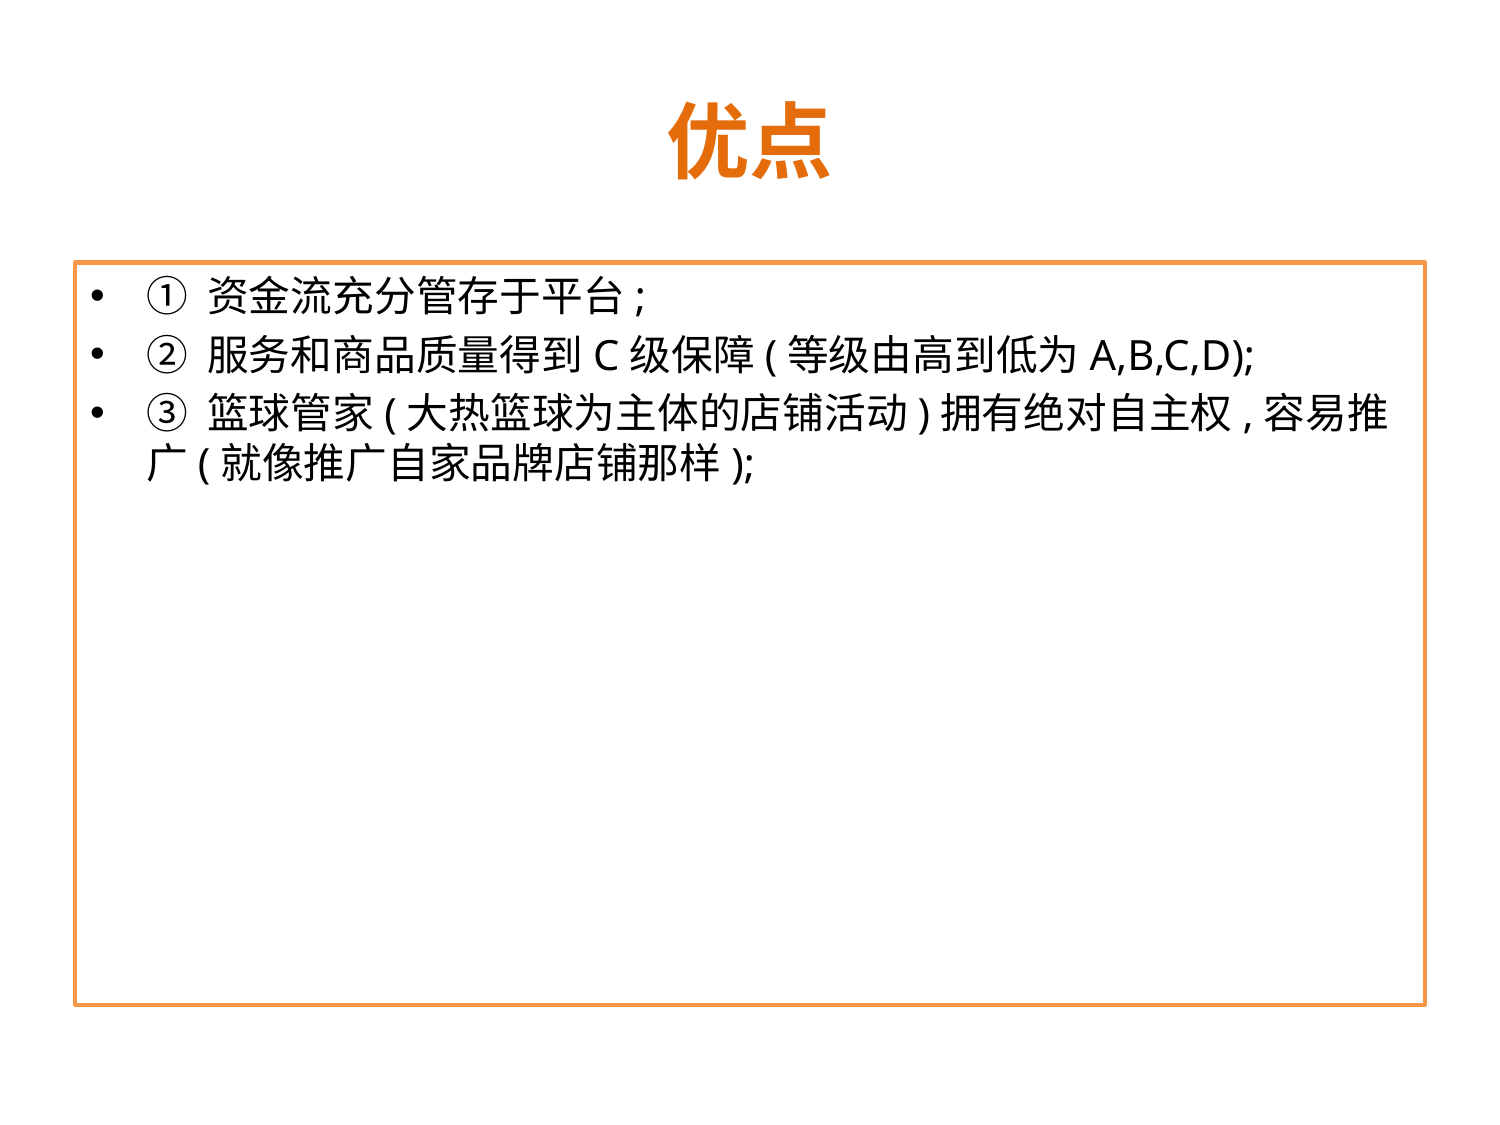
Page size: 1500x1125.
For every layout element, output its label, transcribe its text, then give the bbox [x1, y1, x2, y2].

title 优点 [75, 45, 1425, 233]
list ① 资金流充分管存于平台; ② 服务和商品质量得到C级保障(等级由高到低为A,B,C,D); ③ 篮球管家(大热篮球为主体的店铺活动)拥有绝对自主权,容易推广(就像推广自家品牌店铺那样); [73, 260, 1427, 1007]
